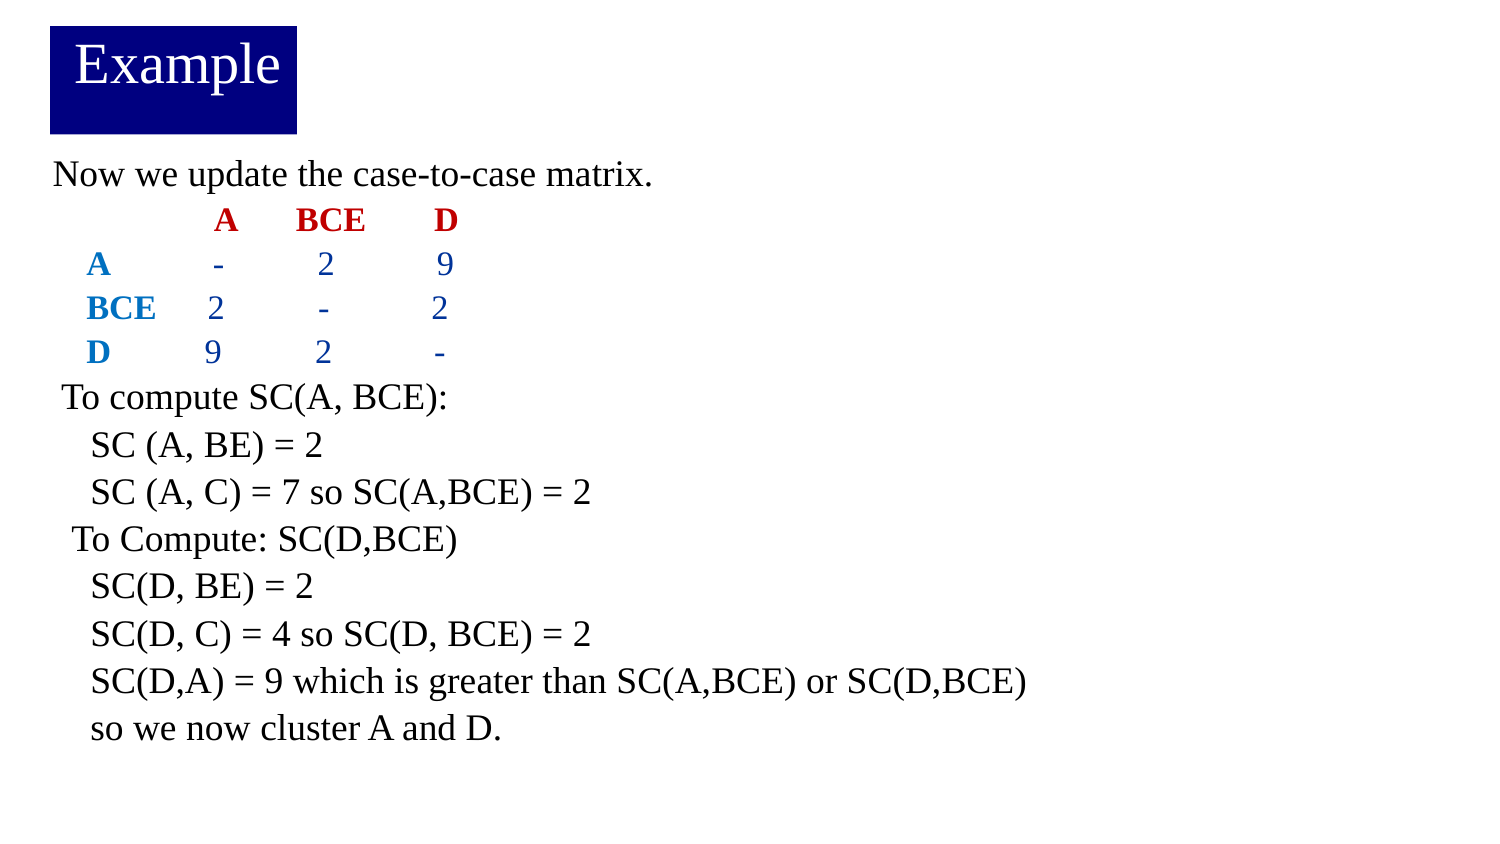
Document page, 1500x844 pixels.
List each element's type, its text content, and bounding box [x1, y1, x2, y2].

list Now we update the case-to-case matrix. A BCE D A - 2 9 BCE 2 - 2 D 9 2 - To compute SC(A, BCE): SC (A, BE) = 2 SC (A, C) = 7 so SC(A,BCE) = 2 To Compute: SC(D,BCE) SC(D, BE) = 2 SC(D, C) = 4 so SC(D, BCE) = 2 SC(D,A) = 9 which is greater than SC(A,BCE) or SC(D,BCE) so we now cluster A and D. [37, 146, 1477, 835]
title Example [50, 26, 297, 135]
